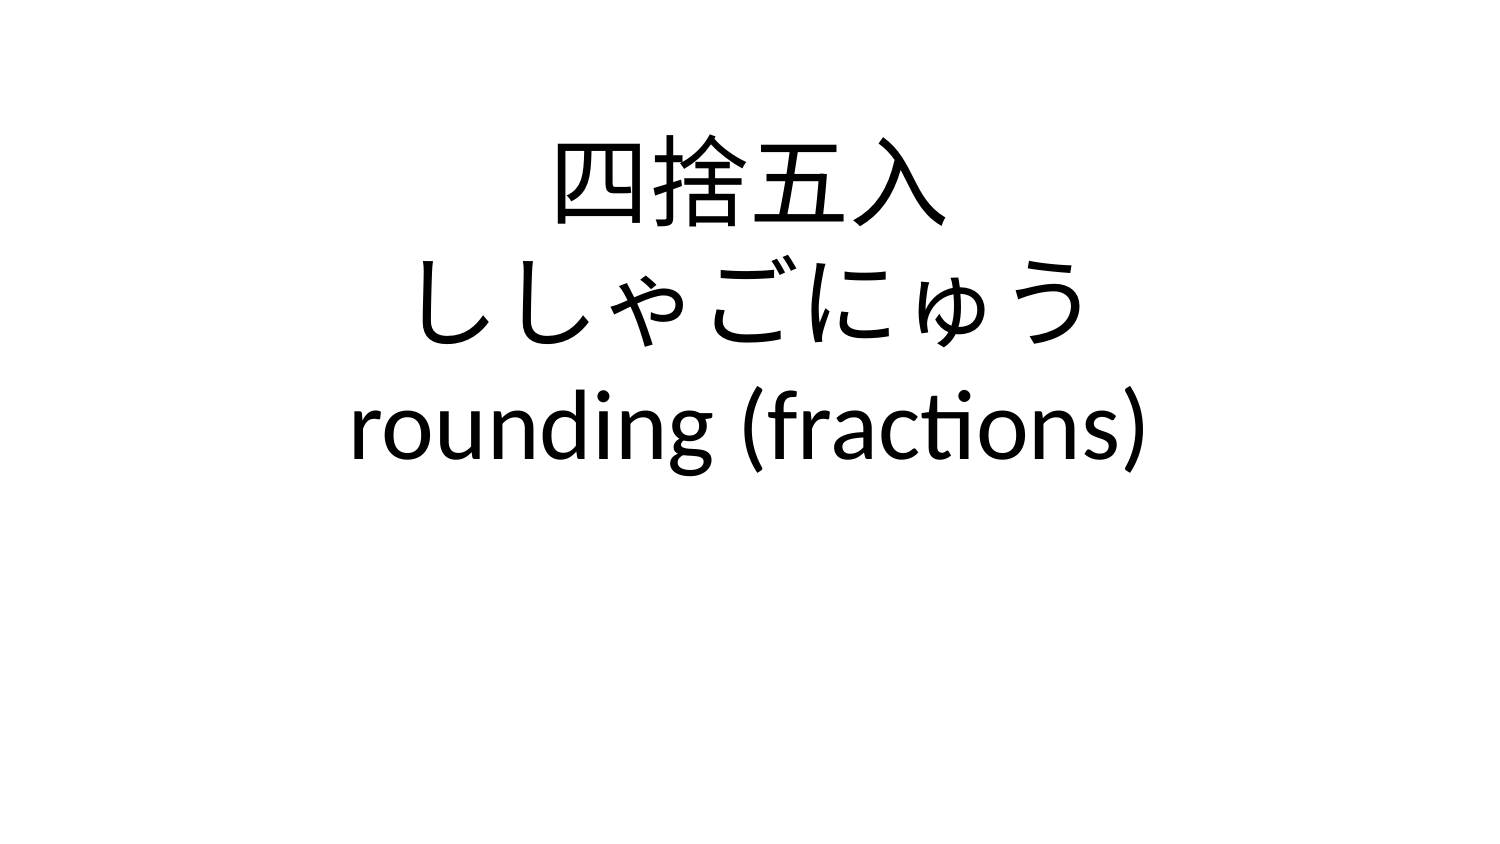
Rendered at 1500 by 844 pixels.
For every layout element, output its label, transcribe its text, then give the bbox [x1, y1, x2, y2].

text_box 四捨五入 ししゃごにゅう rounding (fractions) [0, 149, 1500, 450]
